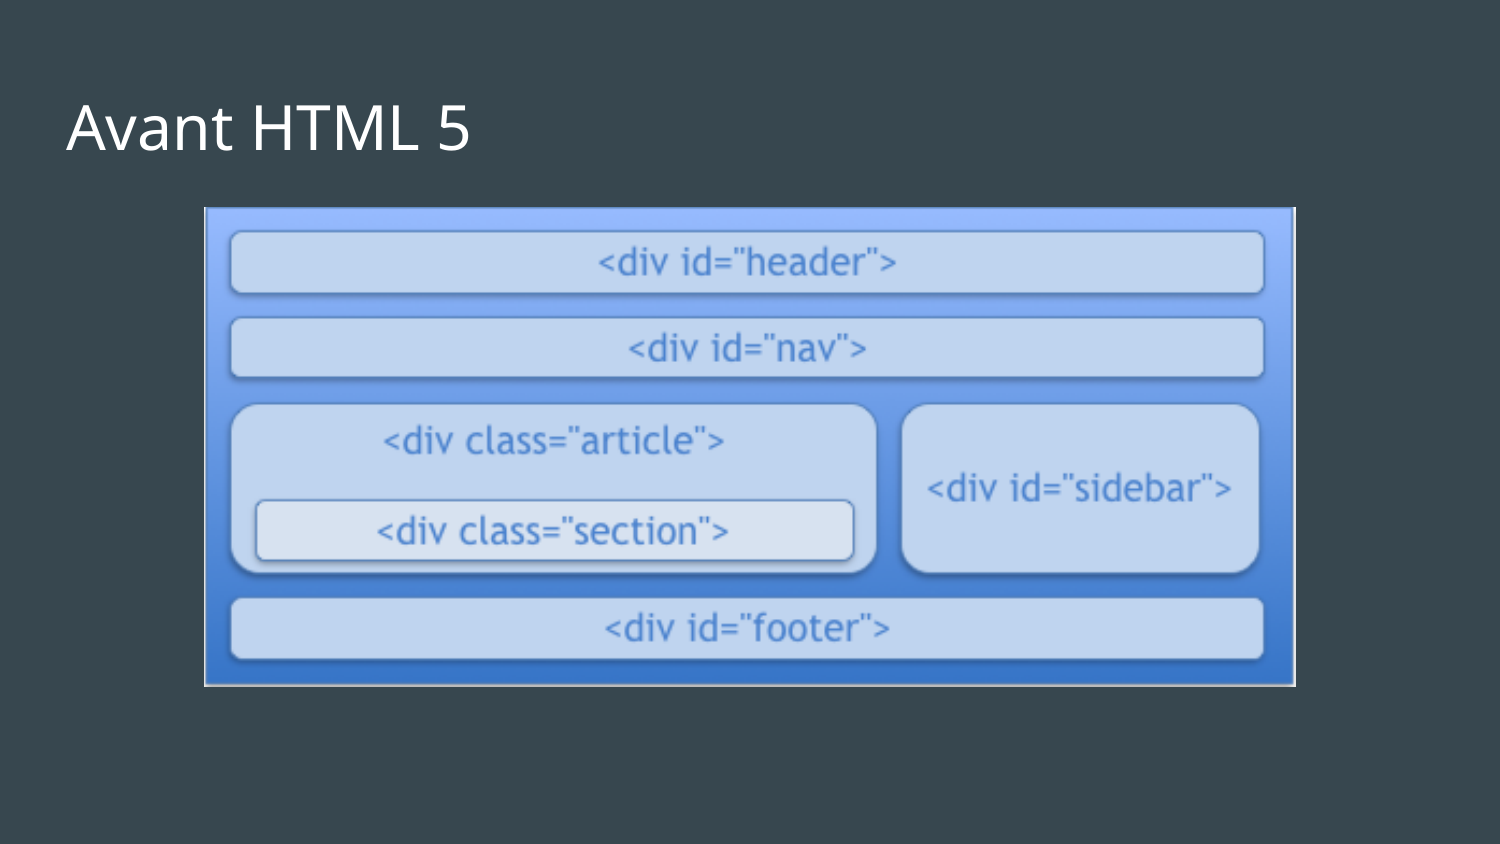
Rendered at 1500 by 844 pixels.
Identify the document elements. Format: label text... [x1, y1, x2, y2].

picture [204, 207, 1296, 688]
title Avant HTML 5 [51, 72, 1449, 167]
